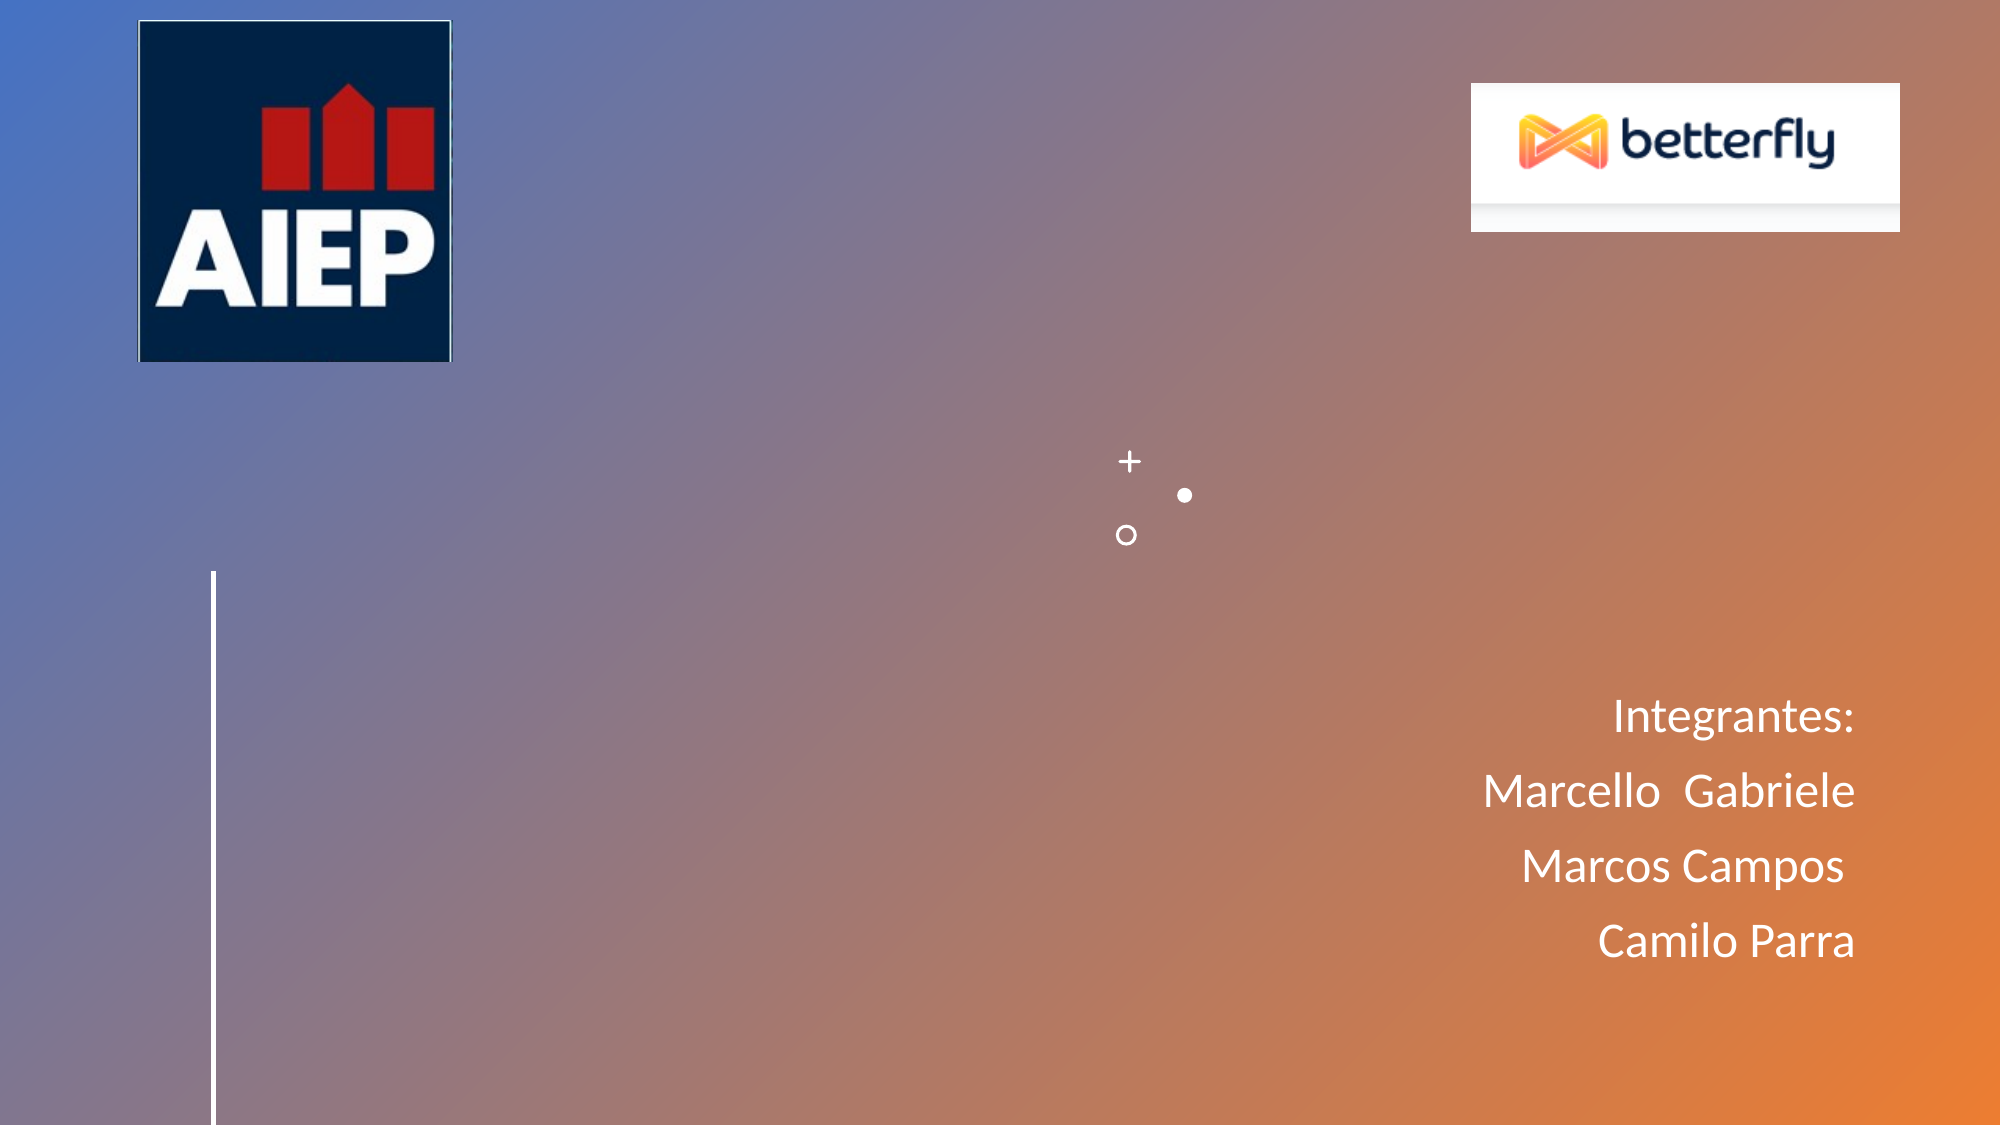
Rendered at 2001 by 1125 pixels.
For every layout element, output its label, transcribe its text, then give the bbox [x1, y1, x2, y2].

text_box [0, 0, 2000, 1125]
subtitle Integrantes: Marcello Gabriele Marcos Campos Camilo Parra [1036, 682, 1871, 879]
text_box [1177, 487, 1193, 503]
text_box [1118, 450, 1142, 473]
picture [137, 20, 453, 362]
picture [1471, 83, 1900, 232]
text_box [1115, 524, 1137, 546]
